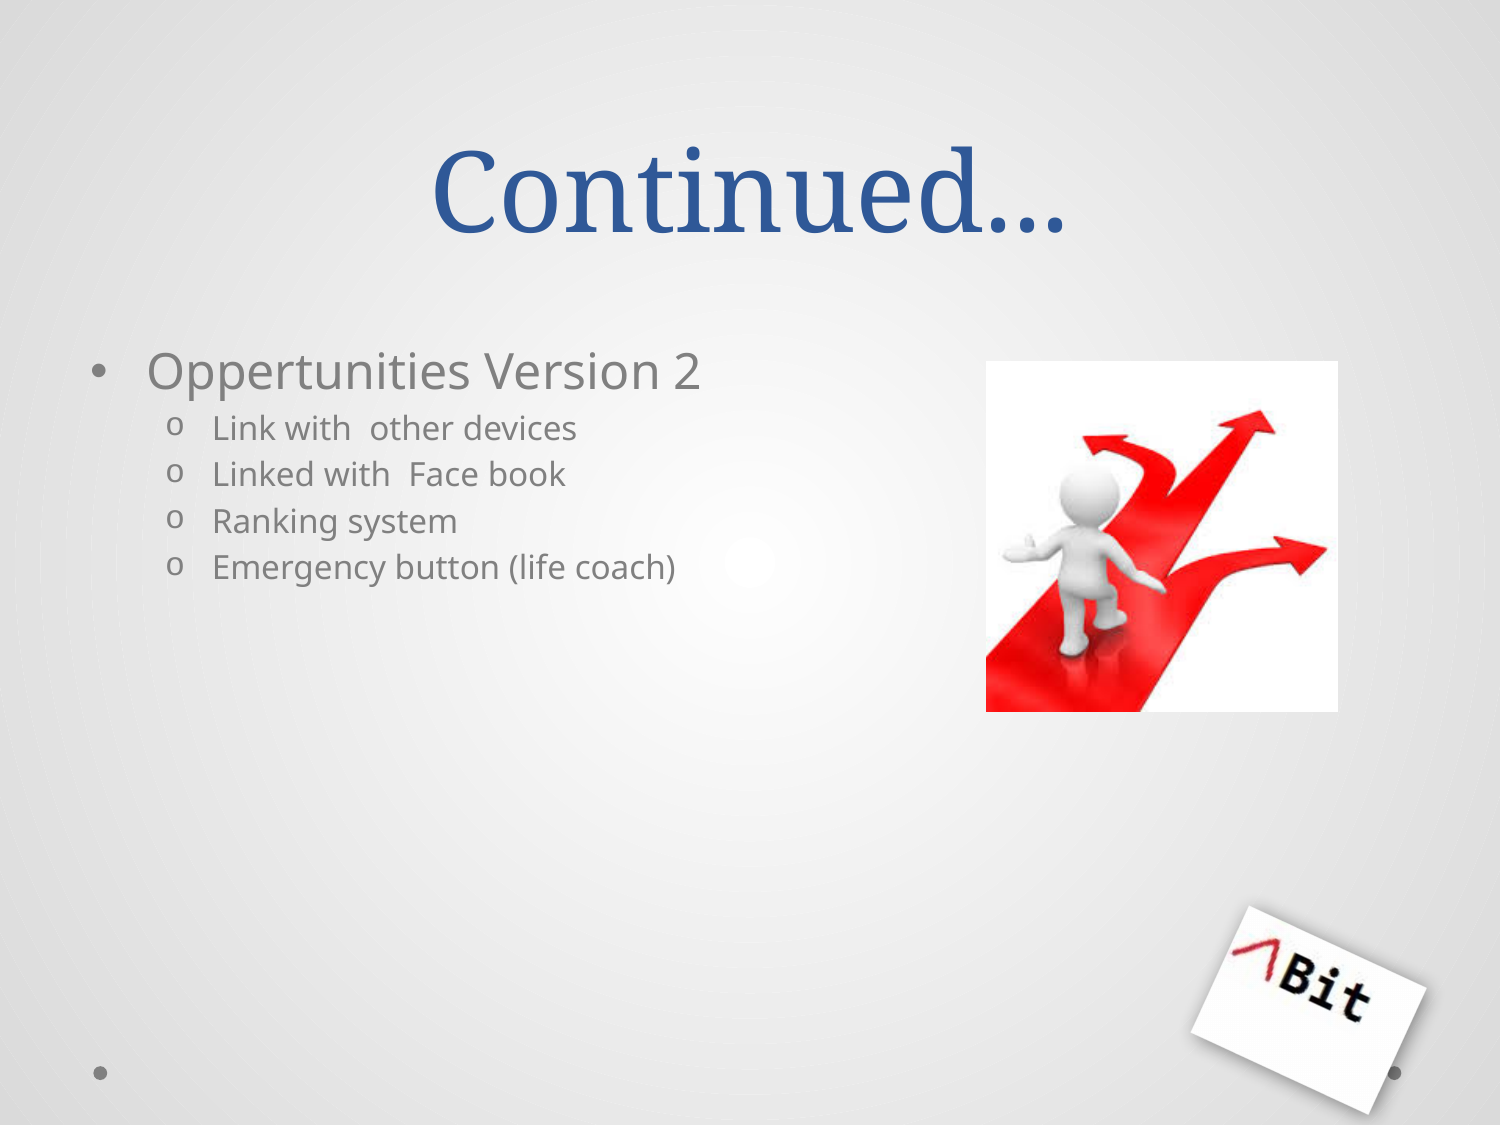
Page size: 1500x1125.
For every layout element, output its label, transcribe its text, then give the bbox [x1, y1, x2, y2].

title Continued... [75, 0, 1425, 262]
list Oppertunities Version 2 Link with other devices Linked with Face book Ranking system Emergency button (life coach) [75, 262, 1425, 1005]
picture [985, 361, 1338, 712]
picture [1192, 907, 1426, 1114]
